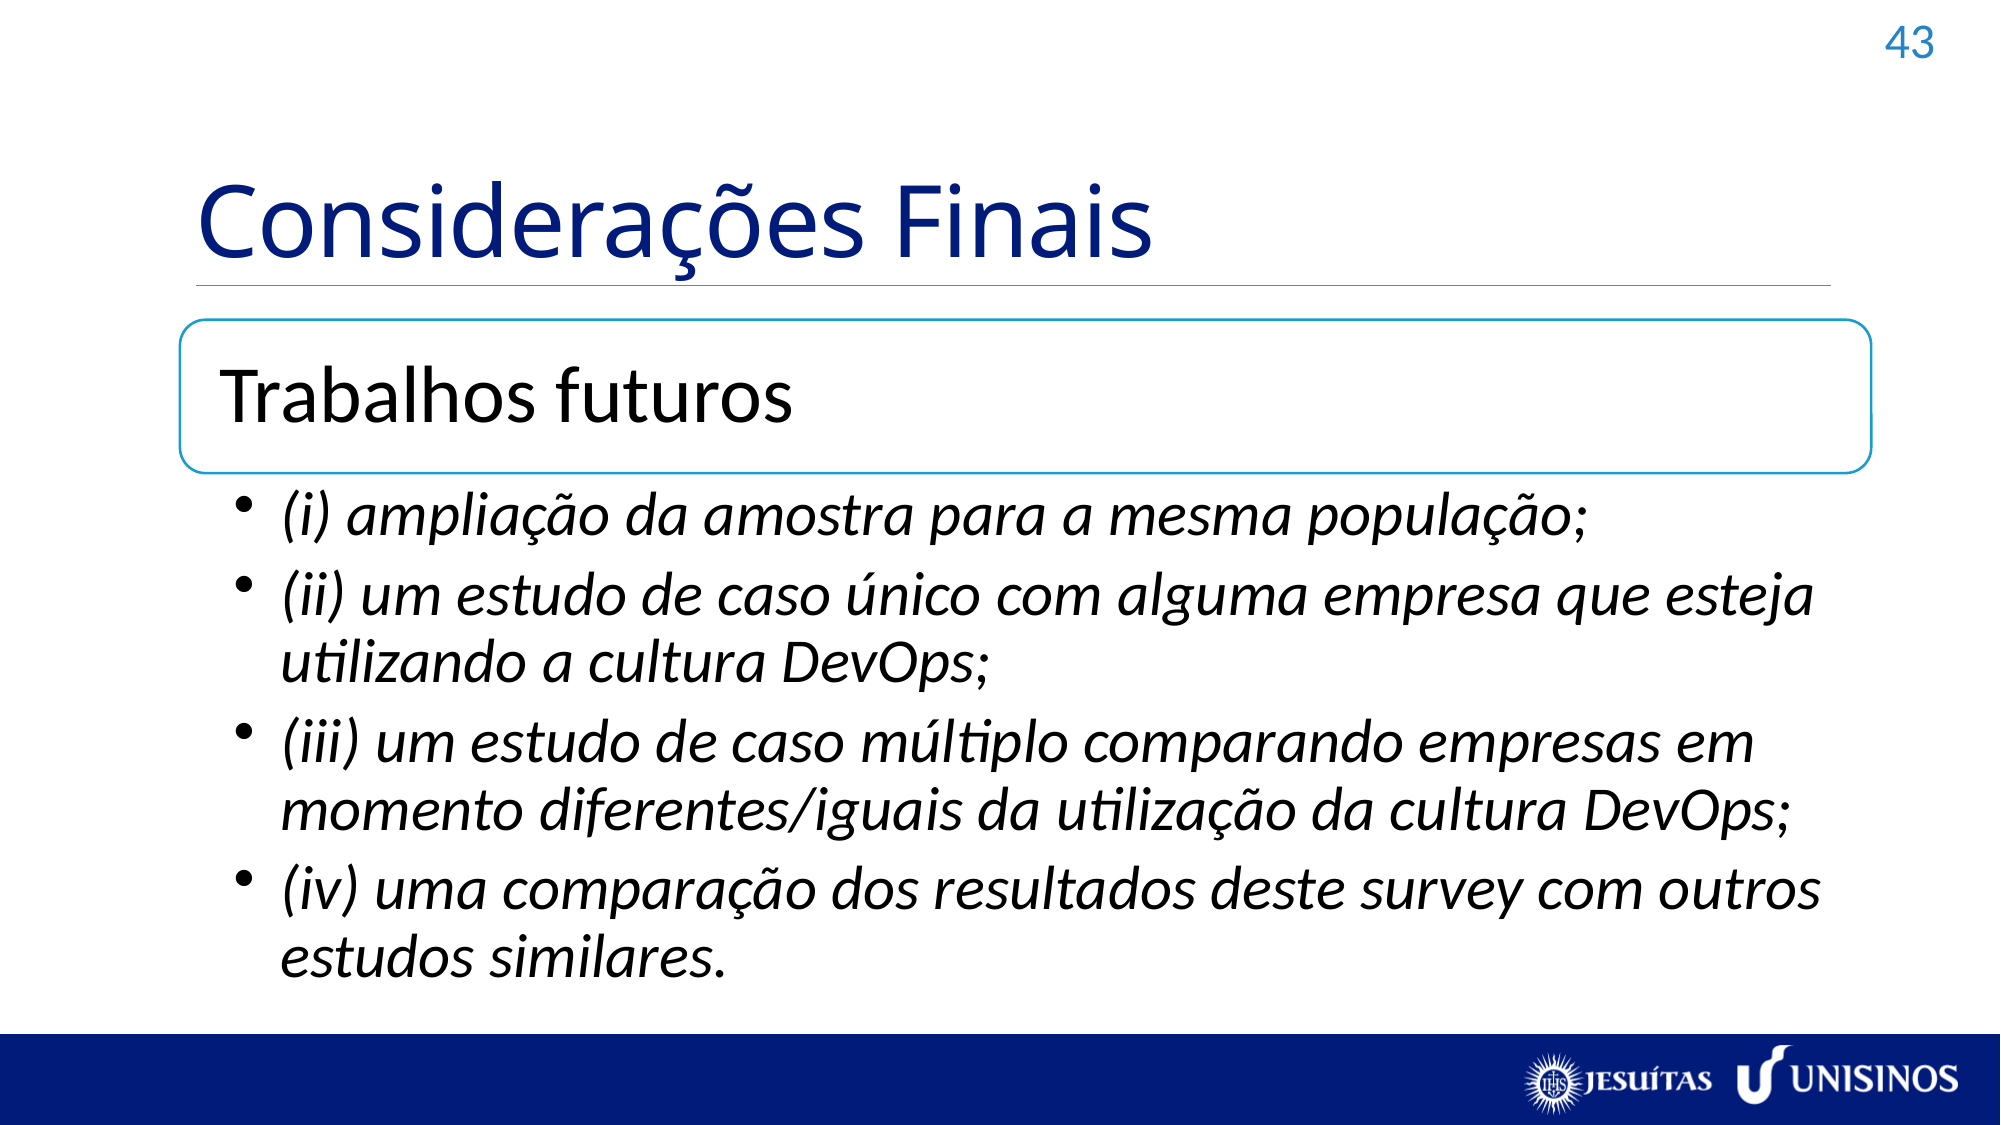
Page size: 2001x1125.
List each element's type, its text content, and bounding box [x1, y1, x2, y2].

picture [0, 1034, 2000, 1125]
slide_number 43 [1734, 8, 1950, 68]
title Considerações Finais [180, 47, 1830, 285]
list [179, 302, 1872, 1031]
